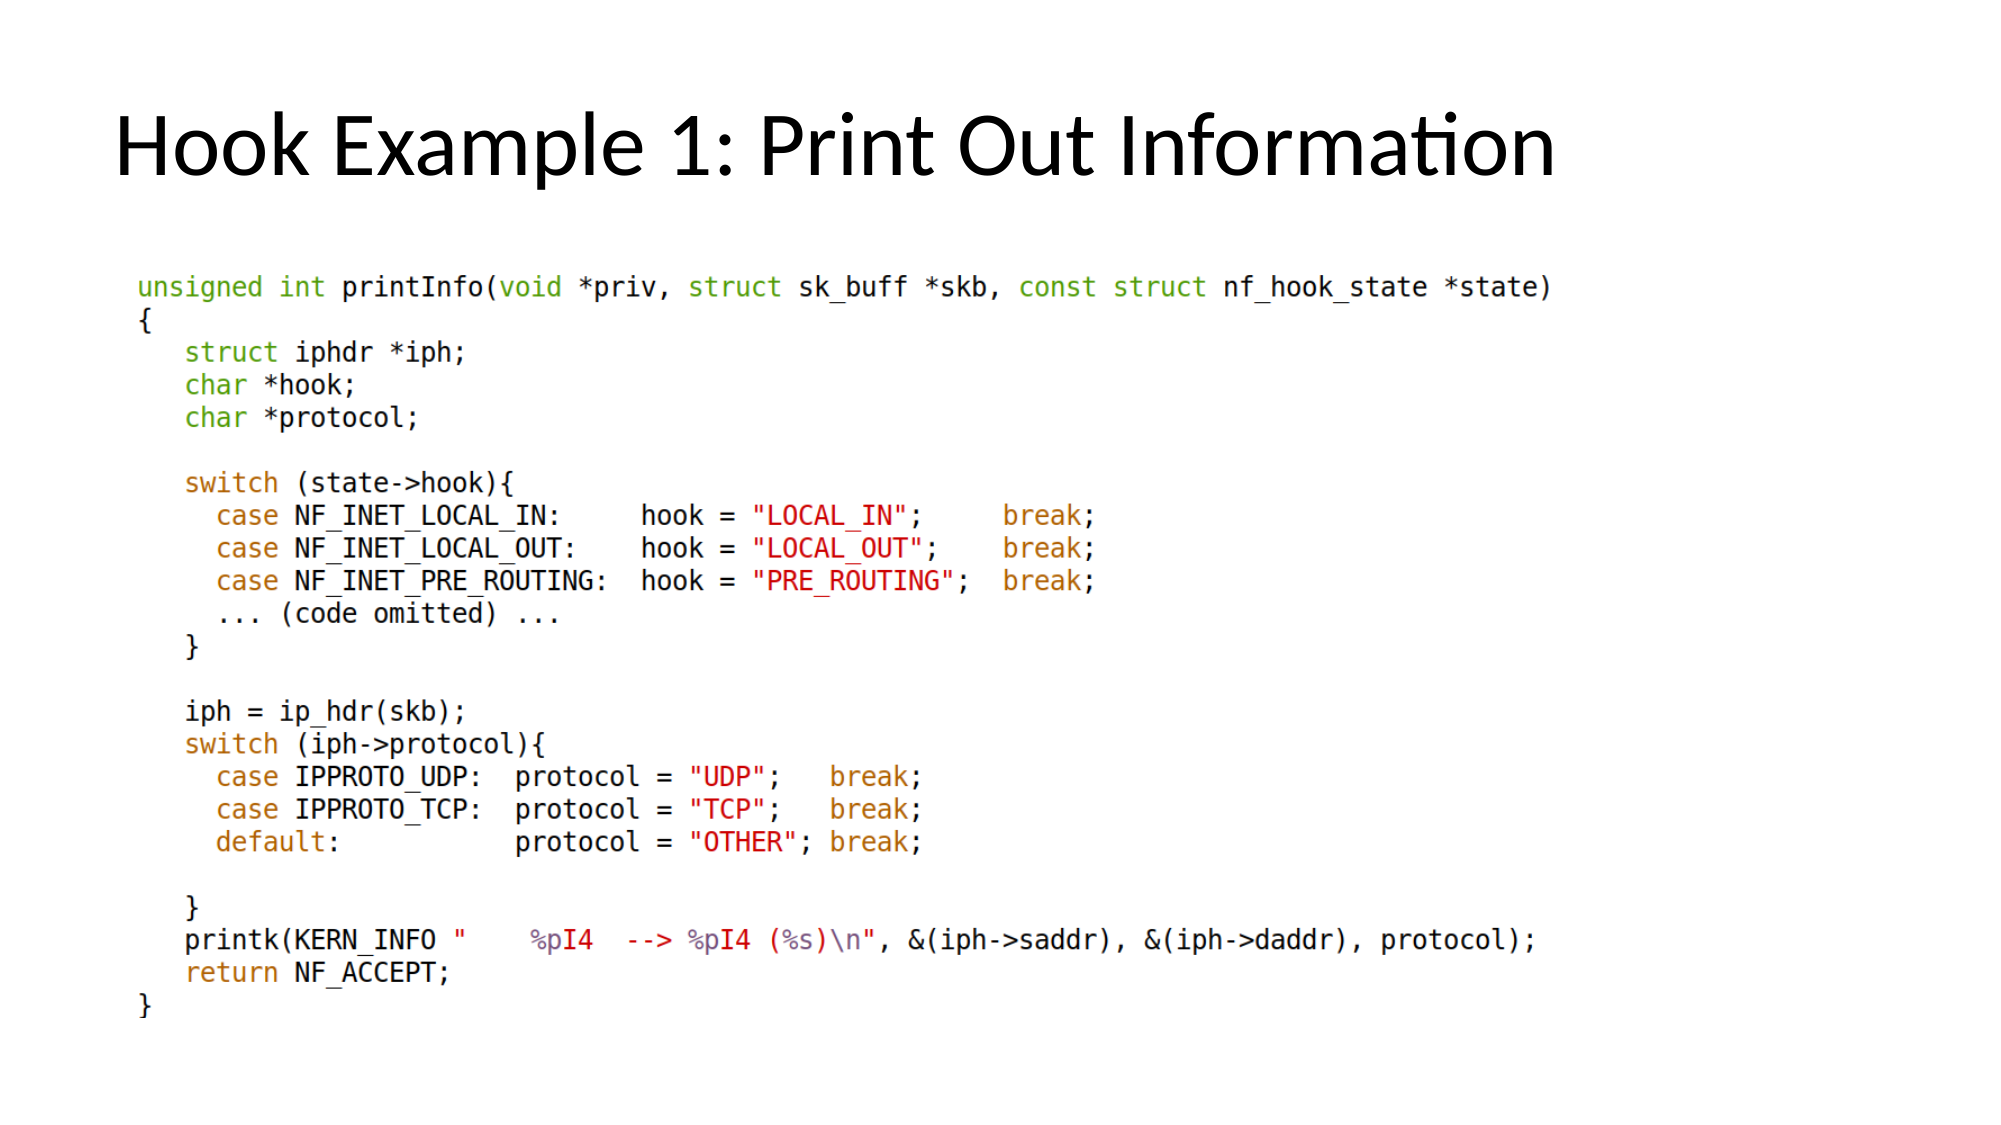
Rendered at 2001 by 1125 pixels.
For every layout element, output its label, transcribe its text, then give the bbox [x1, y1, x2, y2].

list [137, 274, 1559, 1018]
title Hook Example 1: Print Out Information [99, 45, 1900, 233]
